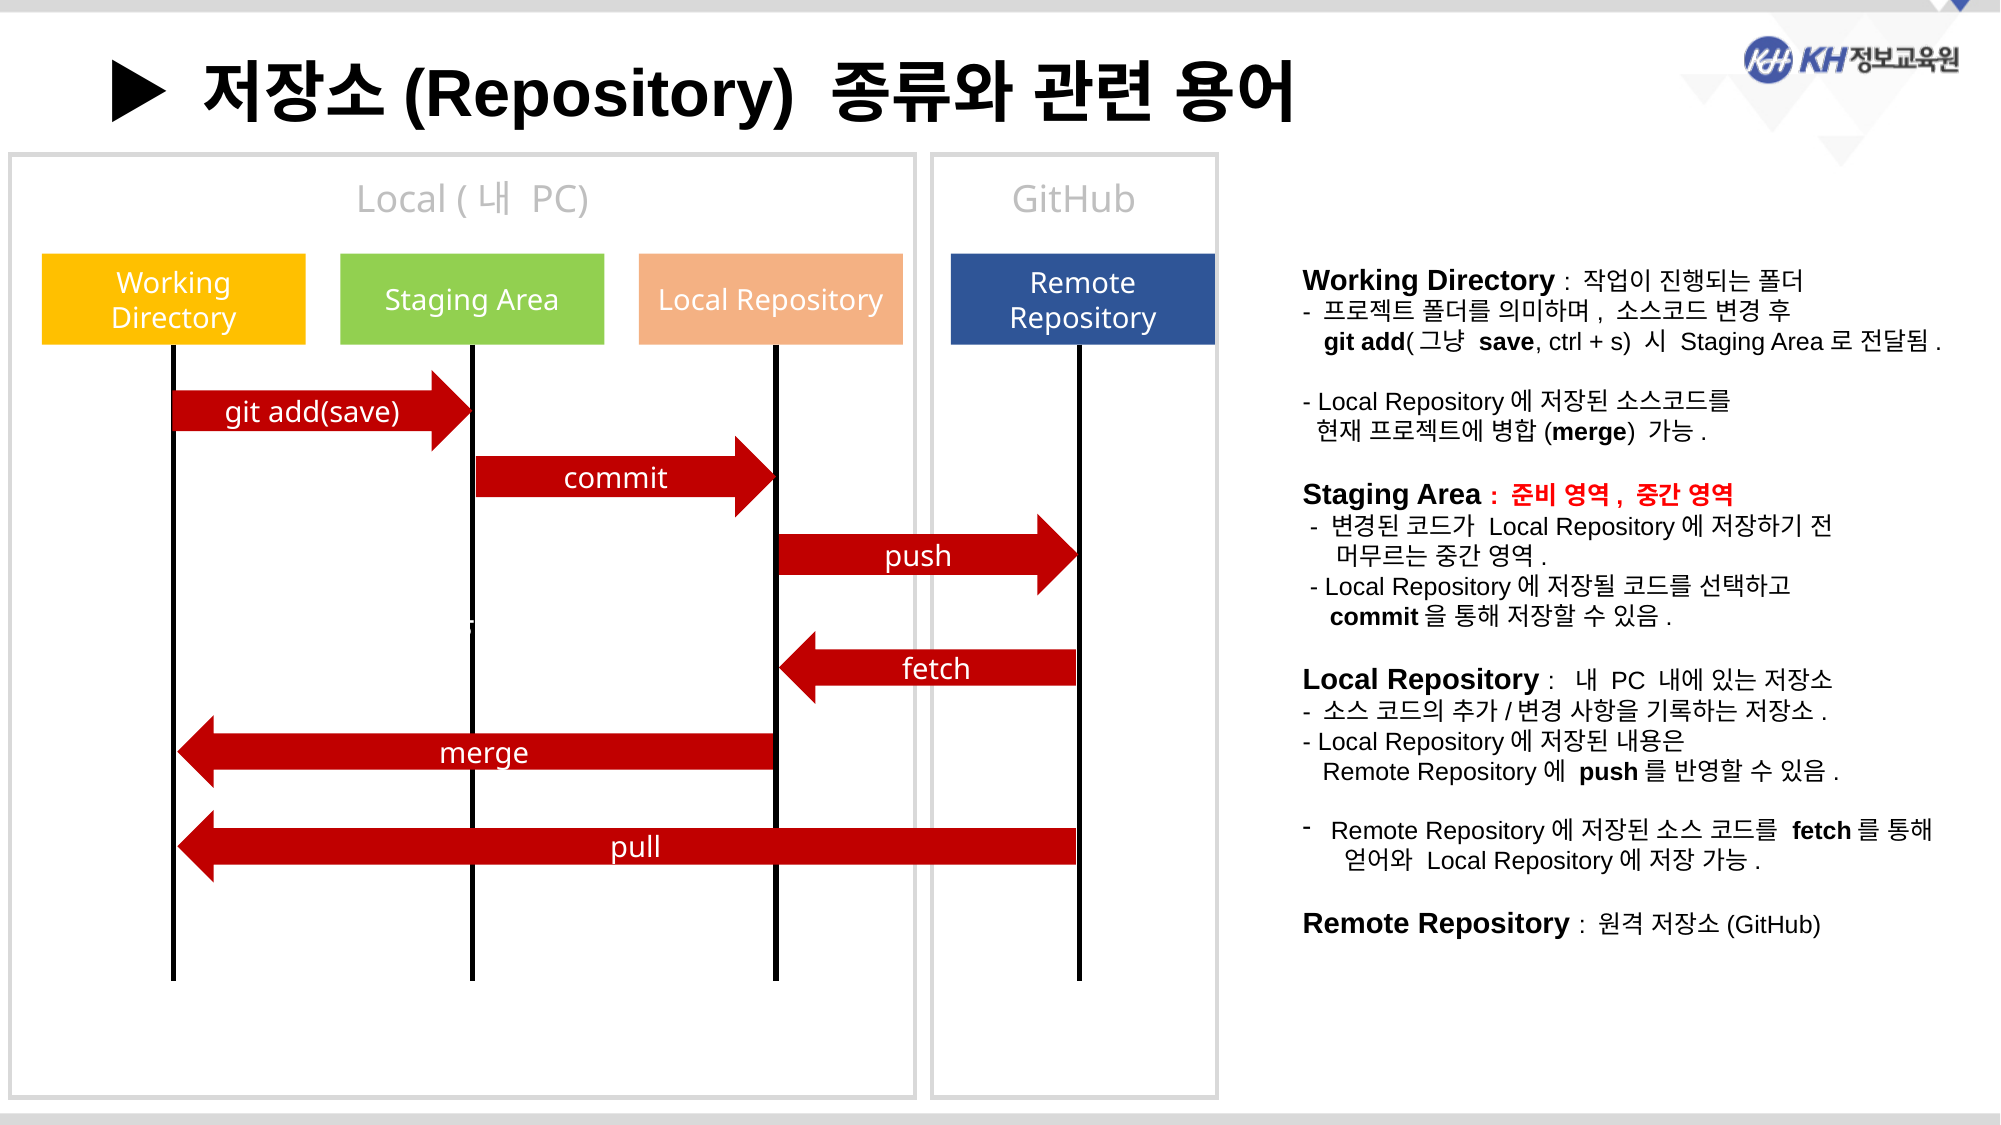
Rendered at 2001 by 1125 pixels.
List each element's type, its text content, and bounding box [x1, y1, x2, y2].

text_box Working Directory : 작업이 진행되는 폴더 - 프로젝트 폴더를 의미하며, 소스코드 변경 후 git add(그냥 save, ctrl + s) 시 Staging Area로 전달됨. - Local Repository에 저장된 소스코드를 현재 프로젝트에 병합(merge) 가능. Staging Area : 준비 영역, 중간 영역 - 변경된 코드가 Local Repository에 저장하기 전 머무르는 중간 영역. - Local Repository에 저장될 코드를 선택하고 commit을 통해 저장할 수 있음. Local Repository : 내 PC 내에 있는 저장소 - 소스 코드의 추가/변경 사항을 기록하는 저장소. - Local Repository에 저장된 내용은 Remote Repository에 push를 반영할 수 있음. Remote Repository에 저장된 소스 코드를 fetch를 통해 얻어와 Local Repository에 저장 가능. Remote Repository : 원격 저장소(GitHub) [1287, 253, 1980, 948]
text_box ▶ 저장소(Repository) 종류와 관련 용어 [90, 42, 1980, 137]
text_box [10, 154, 1217, 1098]
picture [0, 0, 2001, 1113]
